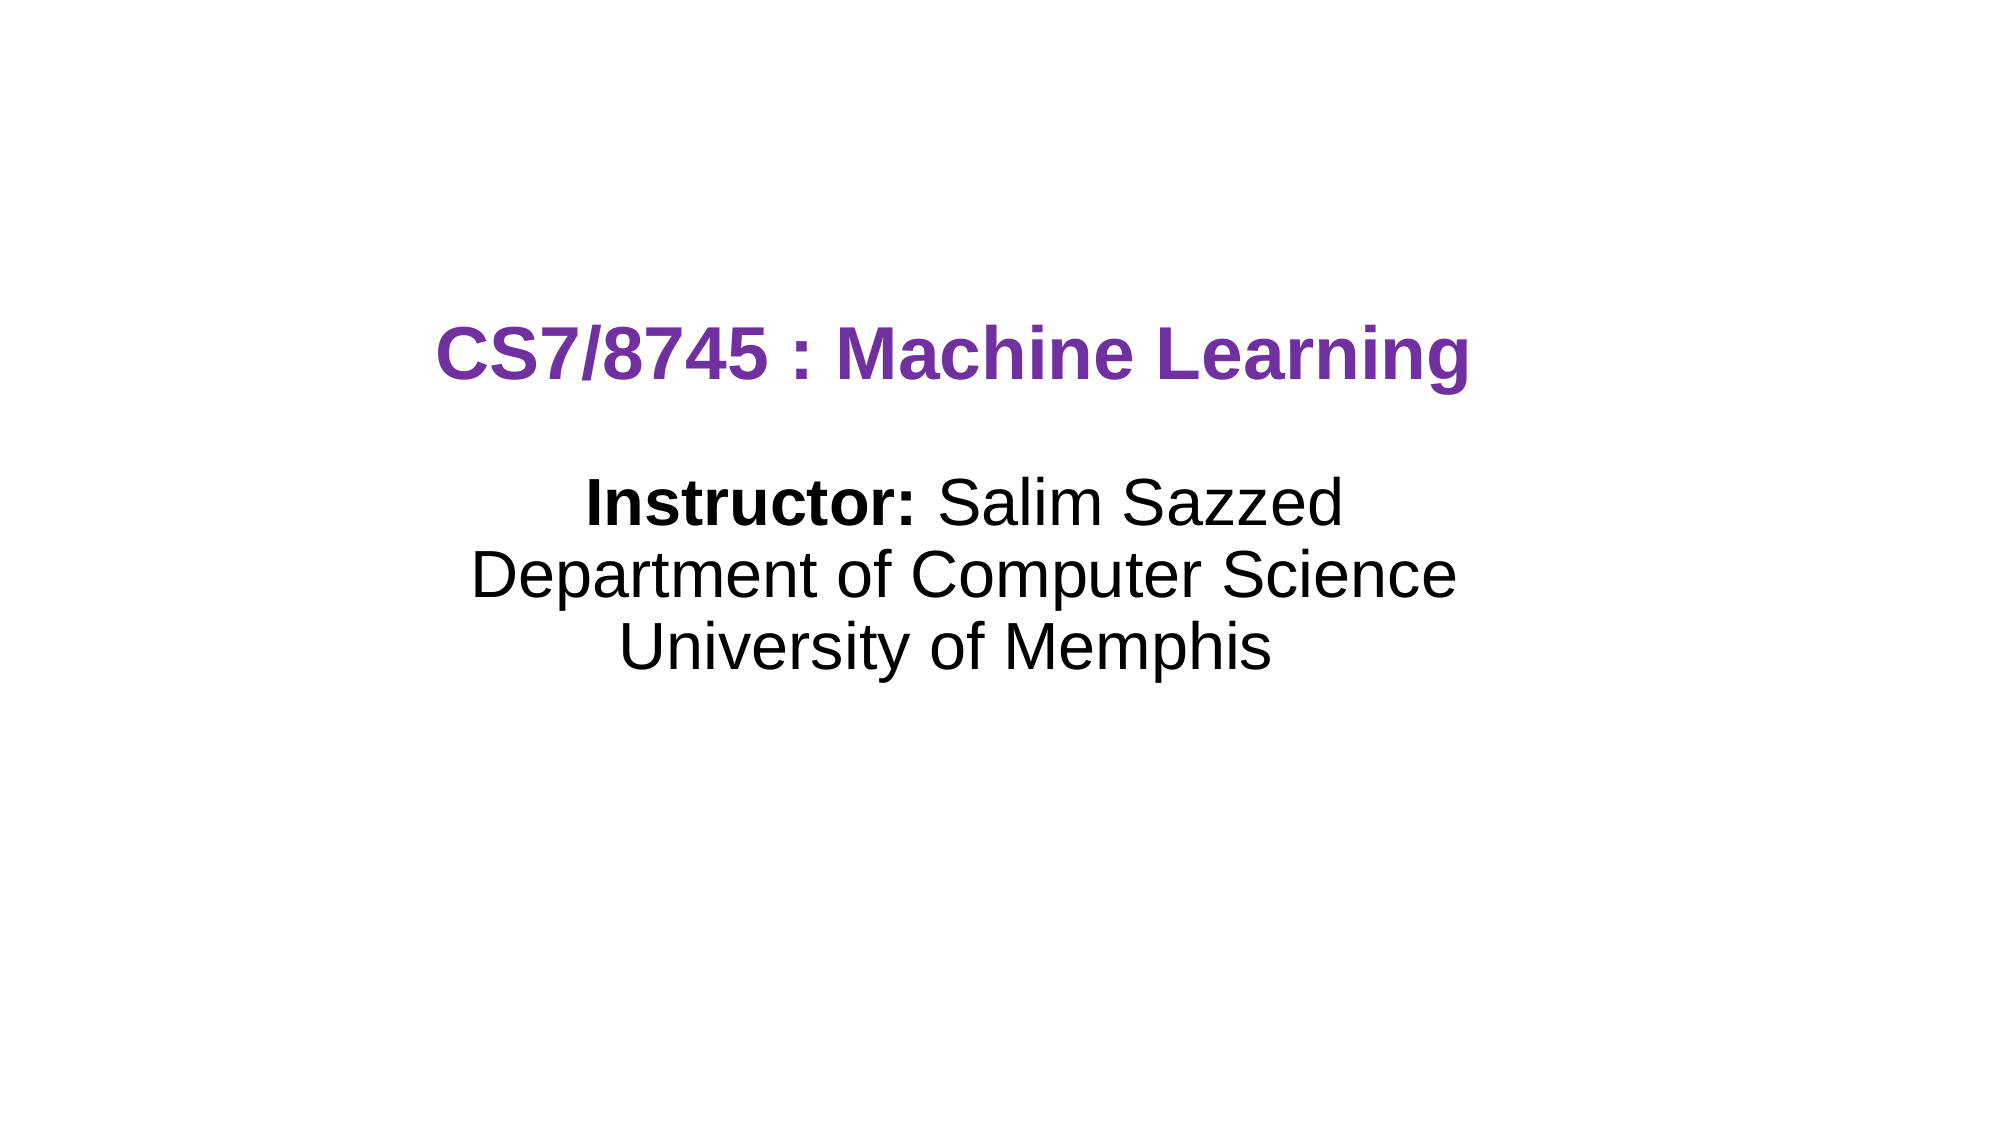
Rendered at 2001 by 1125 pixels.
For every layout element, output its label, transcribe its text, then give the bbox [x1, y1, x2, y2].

title CS7/8745 : Machine Learning Instructor: Salim Sazzed Department of Computer Science University of Memphis [220, 270, 1710, 772]
